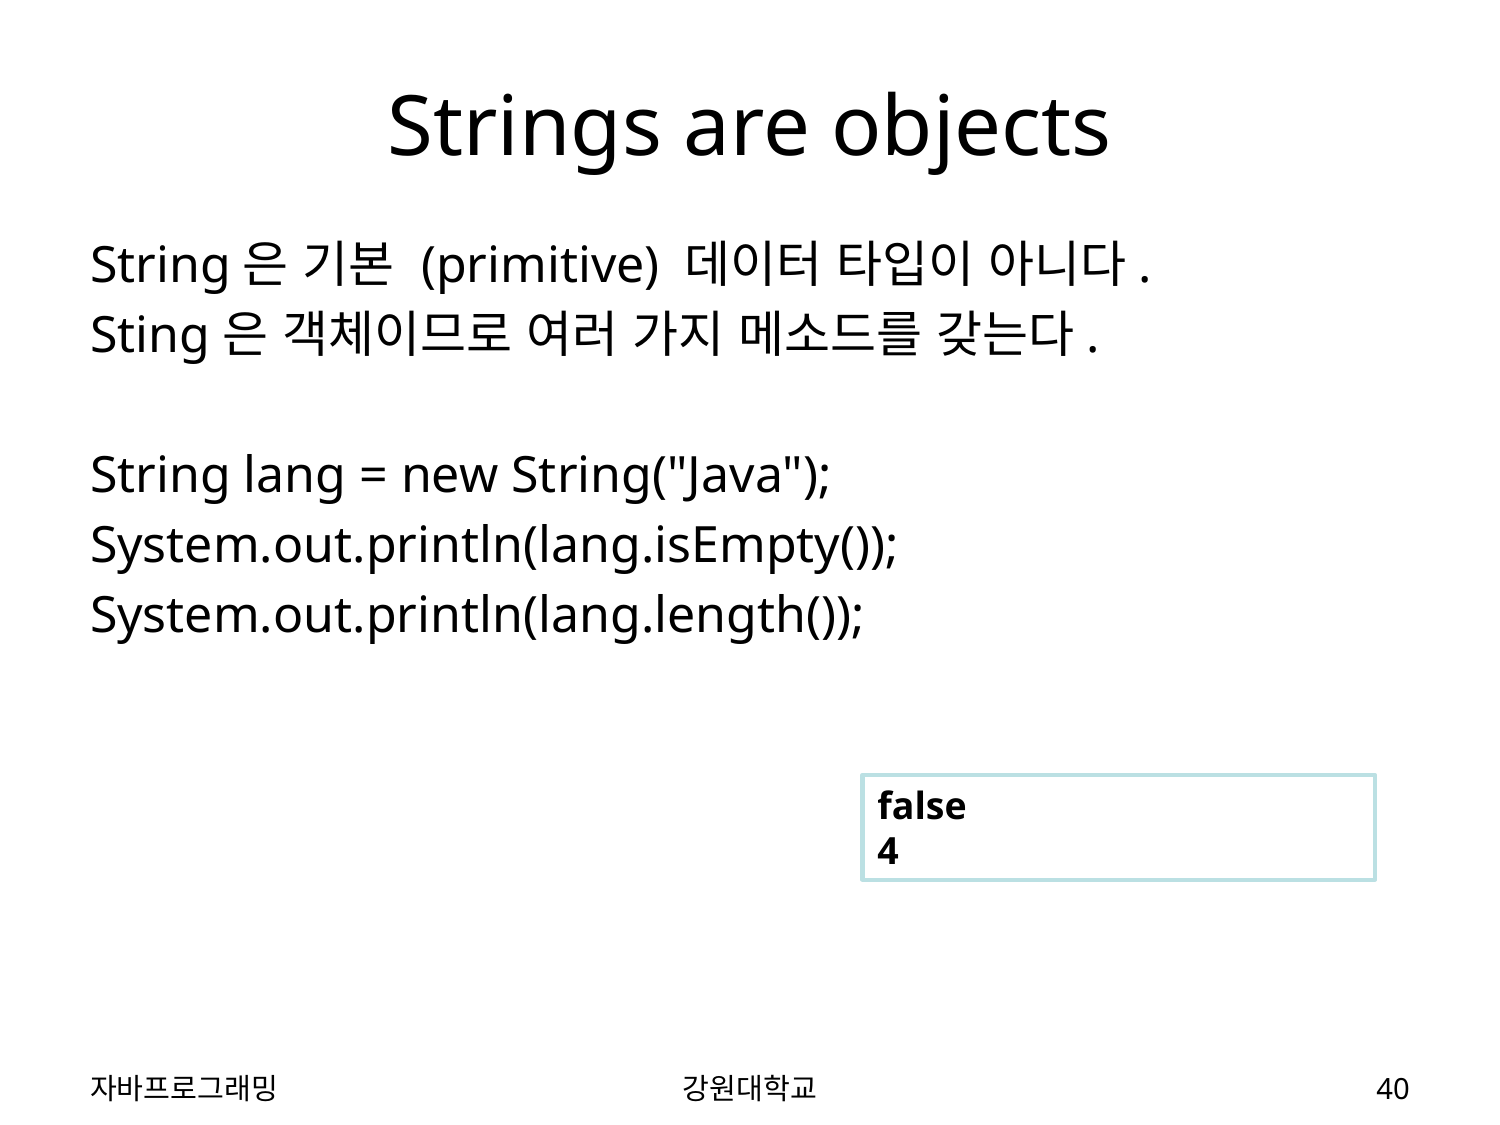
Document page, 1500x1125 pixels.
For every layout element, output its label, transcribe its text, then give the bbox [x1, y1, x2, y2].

slide_number 40 [1074, 1062, 1426, 1103]
footer 강원대학교 [512, 1062, 988, 1103]
text_box false 4 [860, 773, 1377, 882]
list String은 기본 (primitive) 데이터 타입이 아니다. Sting은 객체이므로 여러 가지 메소드를 갖는다. String lang = new String("Java"); System.out.println(lang.isEmpty()); System.out.println(lang.length()); [74, 224, 1426, 1006]
slide_number 자바프로그래밍 [74, 1062, 476, 1103]
title Strings are objects [74, 44, 1426, 201]
